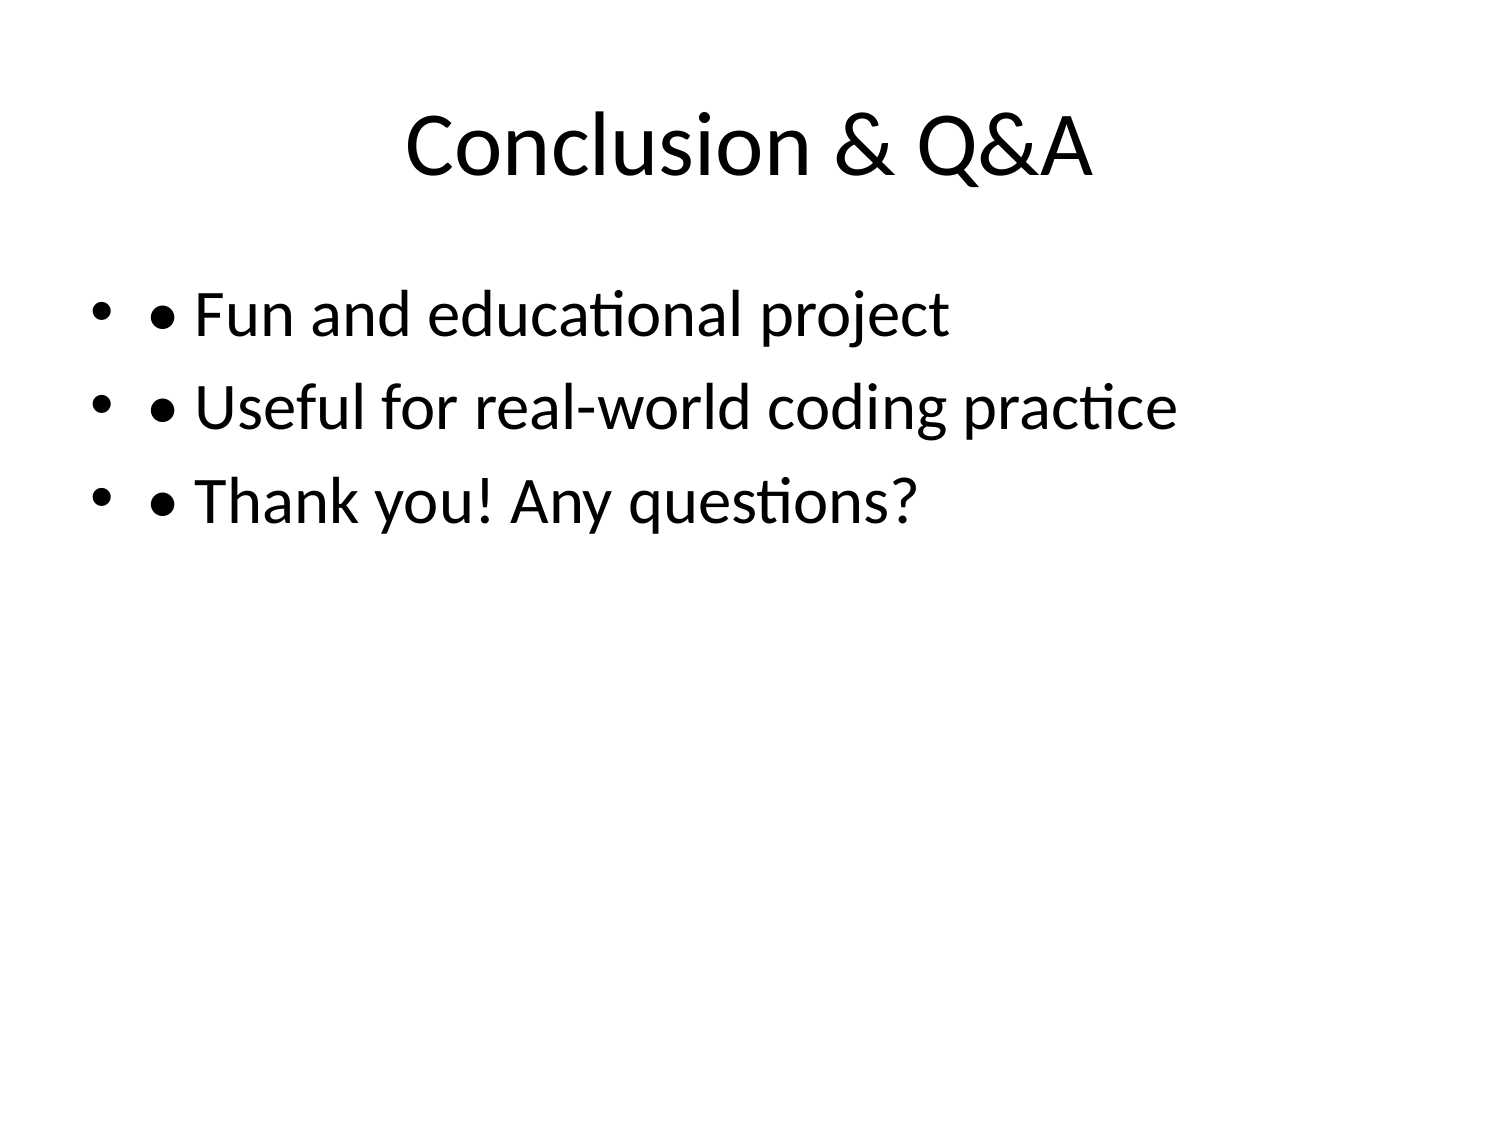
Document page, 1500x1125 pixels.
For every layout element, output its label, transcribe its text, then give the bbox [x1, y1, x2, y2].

list • Fun and educational project • Useful for real-world coding practice • Thank you! Any questions? [75, 262, 1425, 1005]
title Conclusion & Q&A [75, 45, 1425, 233]
